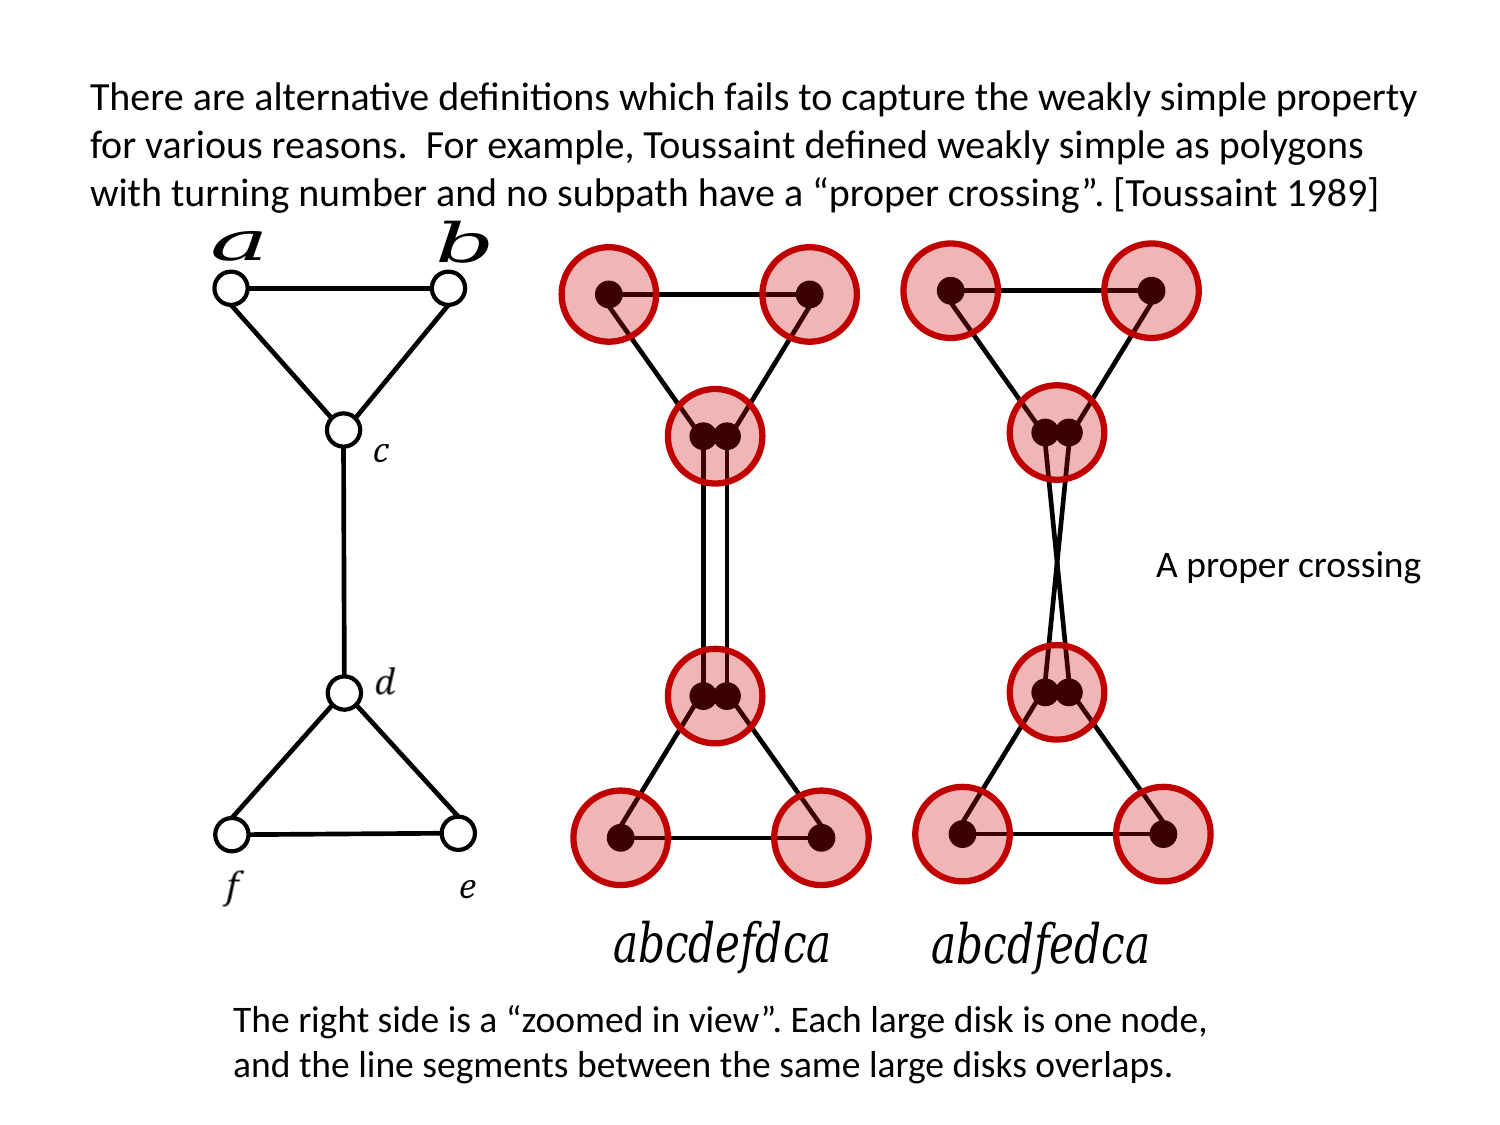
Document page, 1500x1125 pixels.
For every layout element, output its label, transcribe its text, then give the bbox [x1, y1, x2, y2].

text_box [355, 651, 418, 704]
text_box [571, 788, 670, 888]
text_box A proper crossing [1141, 532, 1437, 592]
text_box [760, 245, 859, 344]
text_box [901, 241, 1001, 340]
text_box [559, 245, 659, 344]
text_box [772, 788, 871, 888]
text_box [913, 785, 1012, 884]
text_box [1077, 700, 1164, 823]
text_box [665, 386, 765, 486]
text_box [231, 704, 333, 819]
text_box [353, 425, 411, 480]
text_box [962, 700, 1038, 823]
text_box [438, 855, 497, 916]
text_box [608, 306, 696, 429]
text_box [213, 816, 251, 854]
text_box [324, 411, 353, 449]
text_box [950, 302, 1038, 425]
text_box [212, 269, 250, 307]
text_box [230, 304, 332, 419]
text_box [620, 704, 696, 827]
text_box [355, 304, 449, 419]
text_box [1114, 785, 1213, 884]
text_box [1007, 383, 1107, 479]
text_box [1102, 241, 1201, 340]
text_box [325, 674, 355, 712]
text_box [665, 646, 765, 746]
text_box [203, 854, 265, 916]
text_box [1007, 646, 1107, 742]
text_box [439, 815, 478, 853]
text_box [735, 704, 822, 827]
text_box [1045, 444, 1070, 681]
text_box The right side is a “zoomed in view”. Each large disk is one node, and the line segments between the same large disks overlaps. [218, 987, 1233, 1093]
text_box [355, 704, 459, 817]
text_box [429, 269, 468, 307]
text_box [735, 306, 810, 429]
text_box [1077, 302, 1152, 425]
